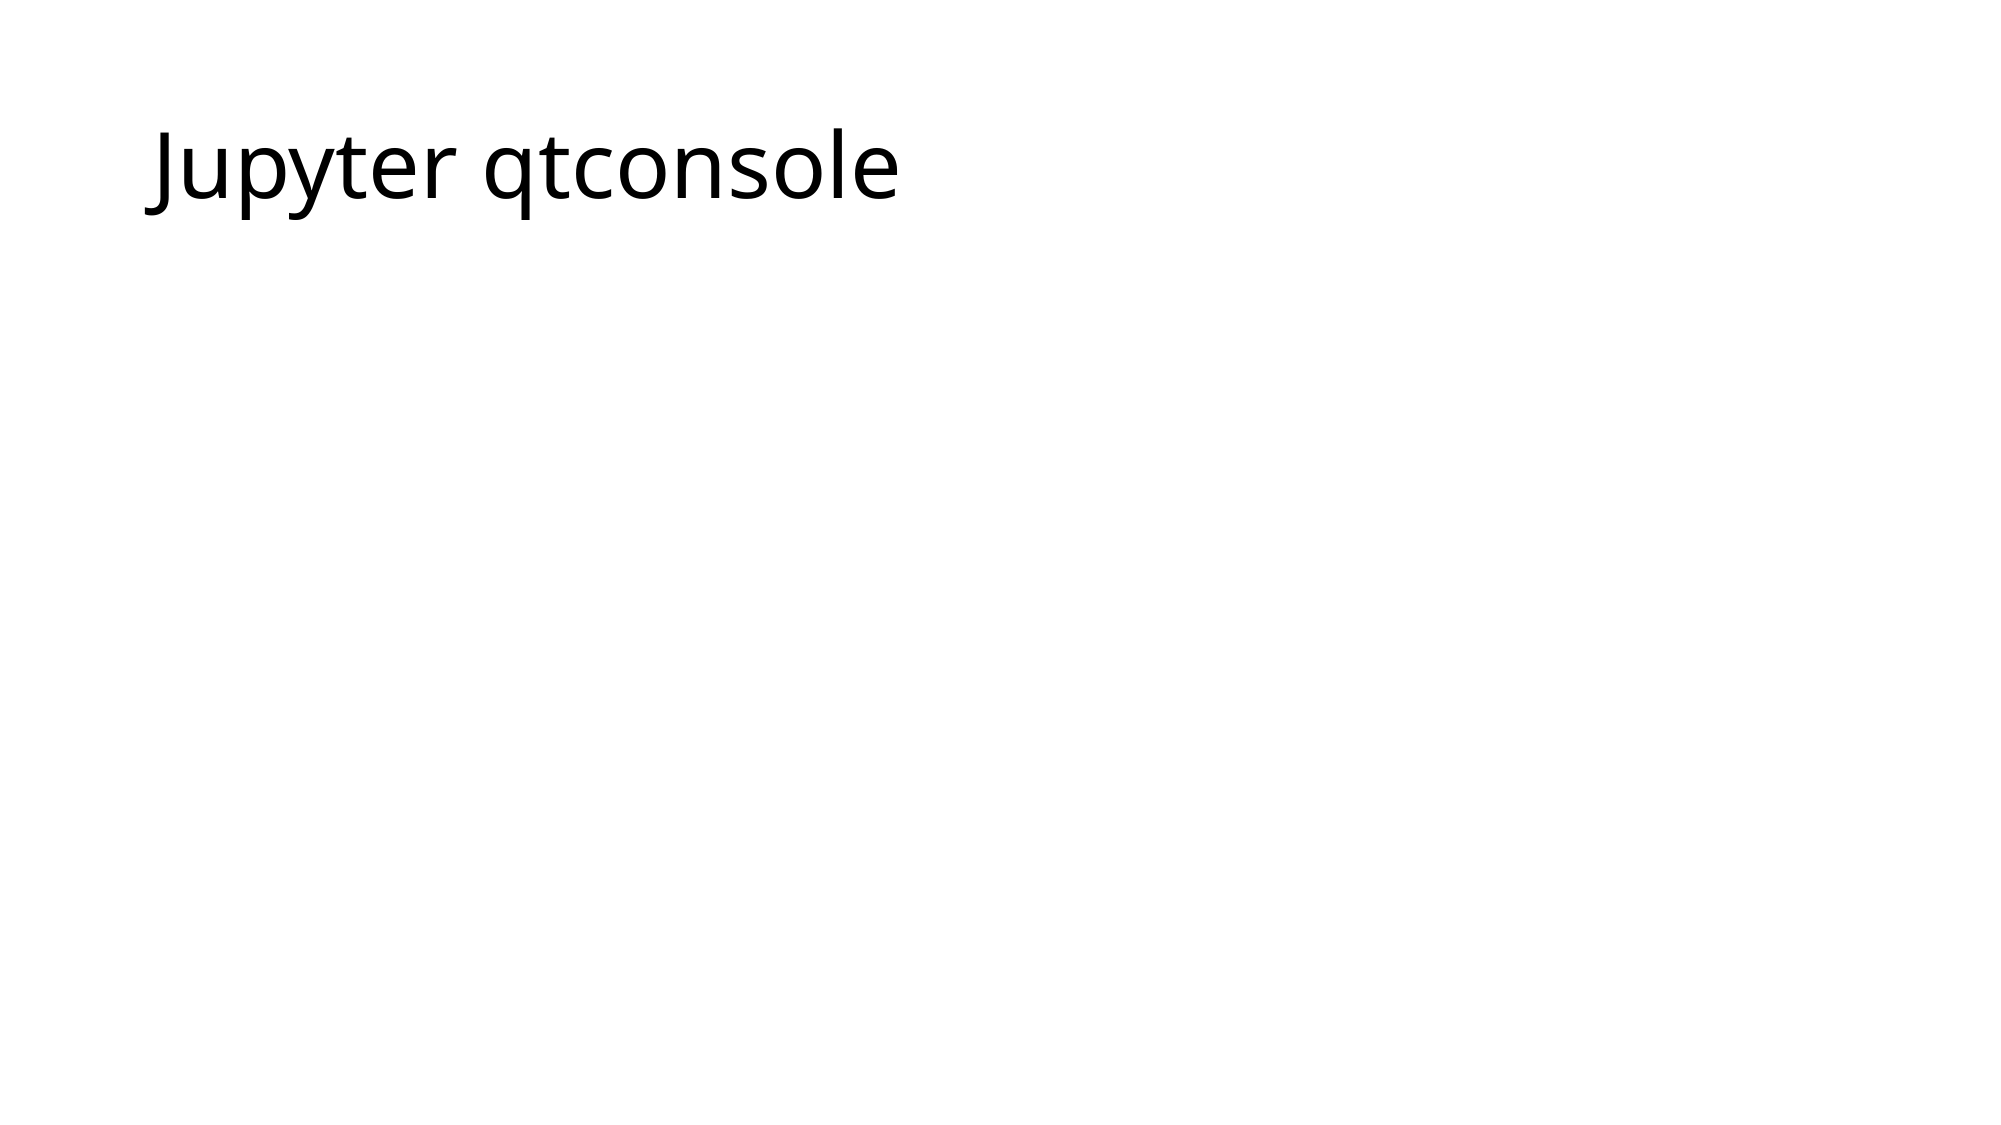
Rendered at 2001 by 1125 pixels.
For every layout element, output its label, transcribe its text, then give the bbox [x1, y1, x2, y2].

title Jupyter qtconsole [137, 59, 1863, 278]
